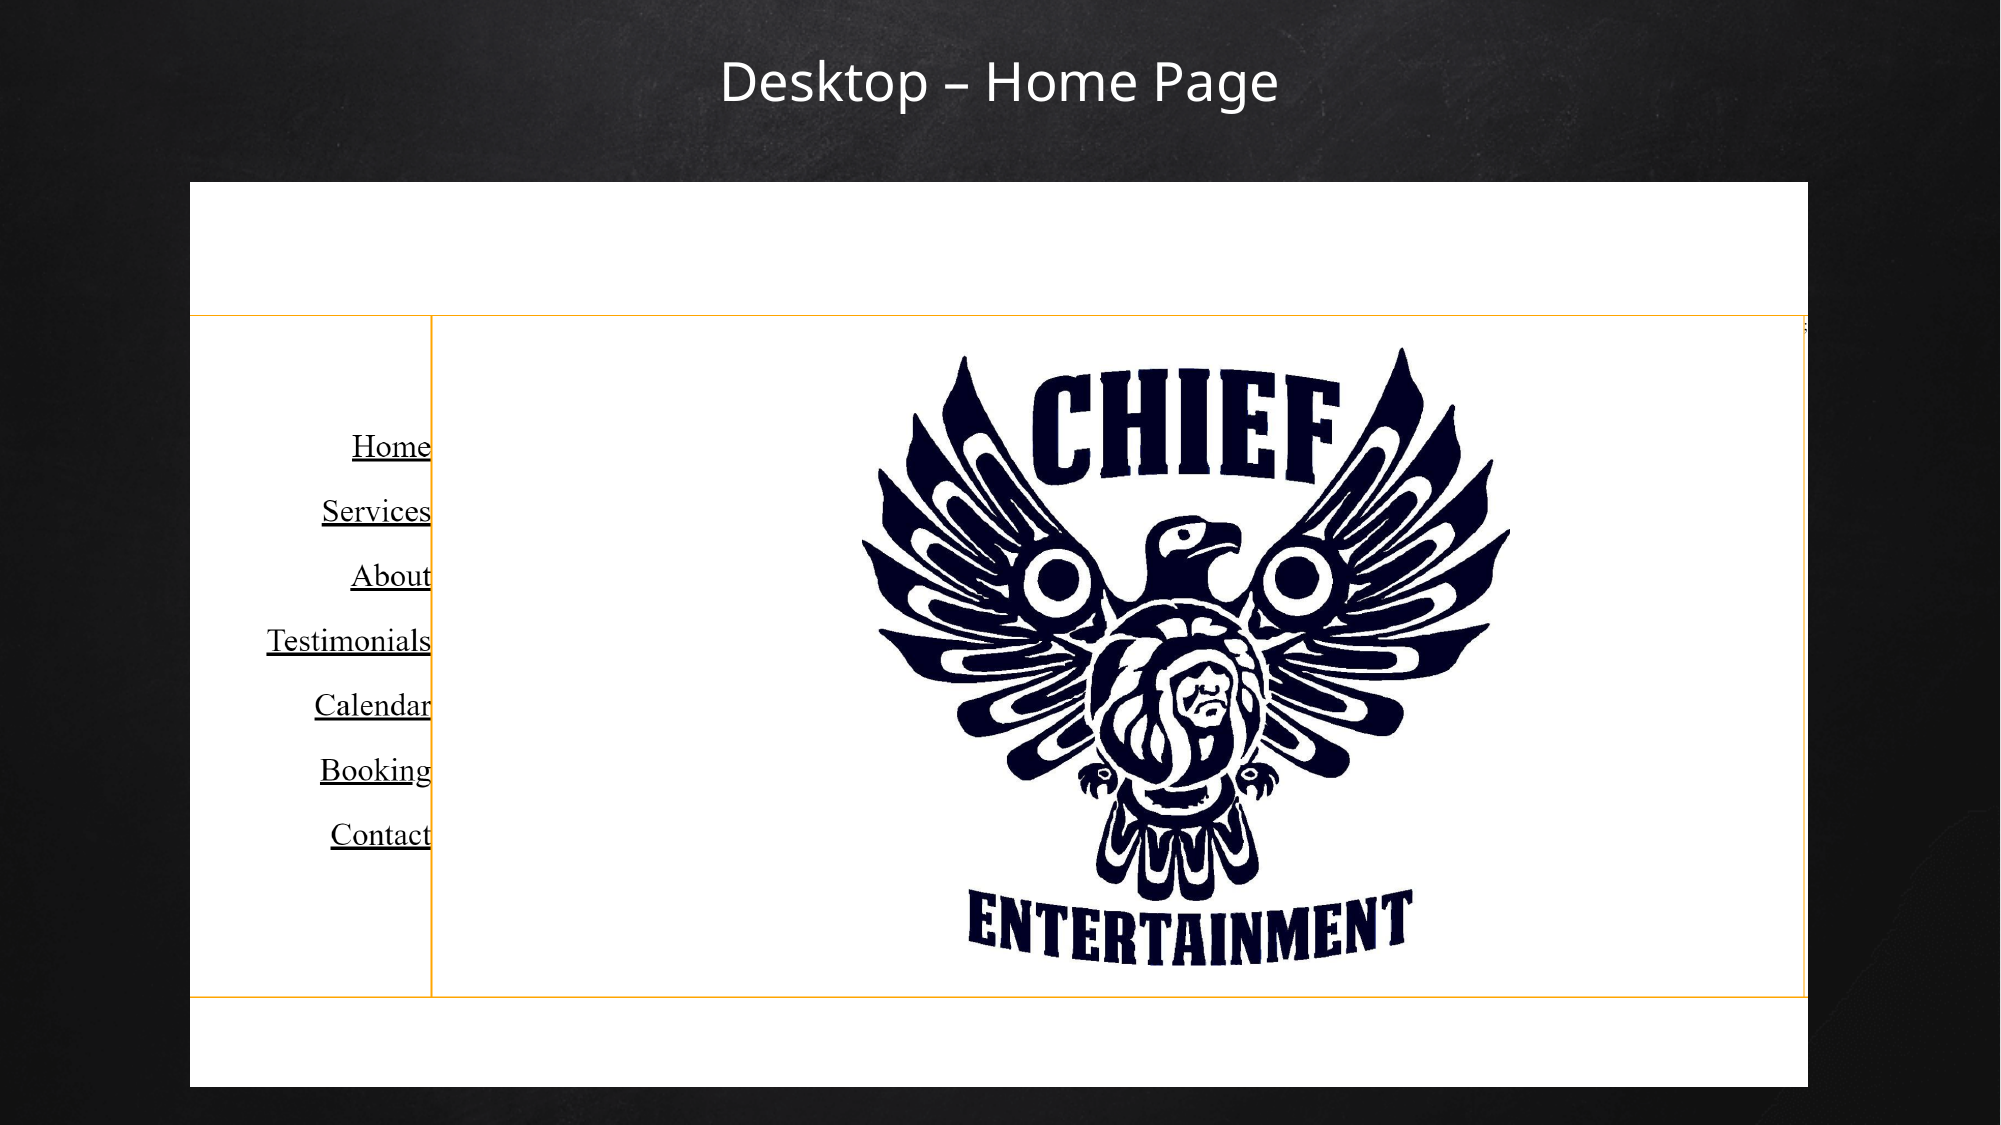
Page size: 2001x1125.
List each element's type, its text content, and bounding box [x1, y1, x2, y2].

title Desktop – Home Page [0, 32, 2000, 221]
picture [0, 0, 2001, 1125]
